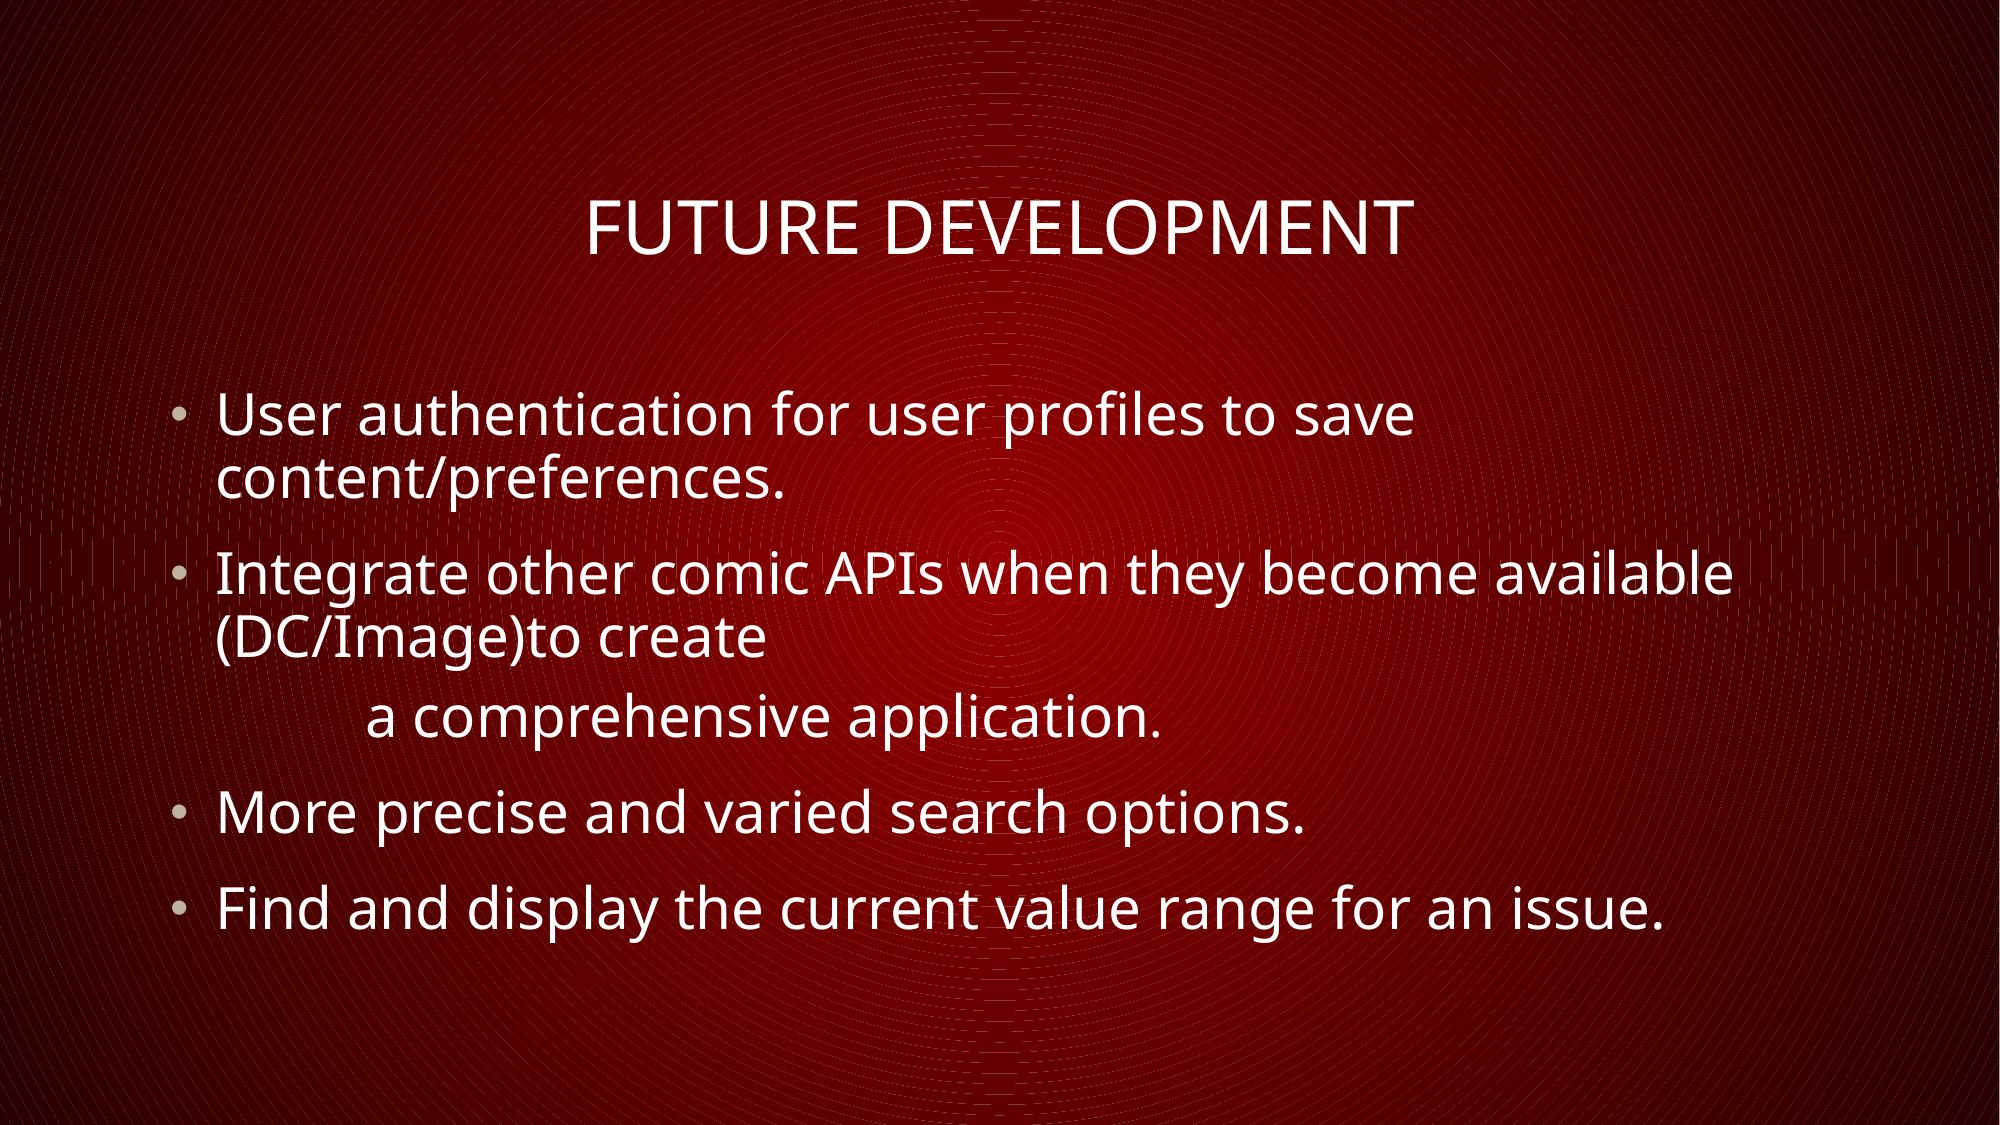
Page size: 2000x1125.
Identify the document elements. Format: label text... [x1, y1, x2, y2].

list User authentication for user profiles to save content/preferences. Integrate other comic APIs when they become available (DC/Image)to create a comprehensive application. More precise and varied search options. Find and display the current value range for an issue. [149, 375, 1850, 892]
title Future Development [149, 79, 1850, 280]
